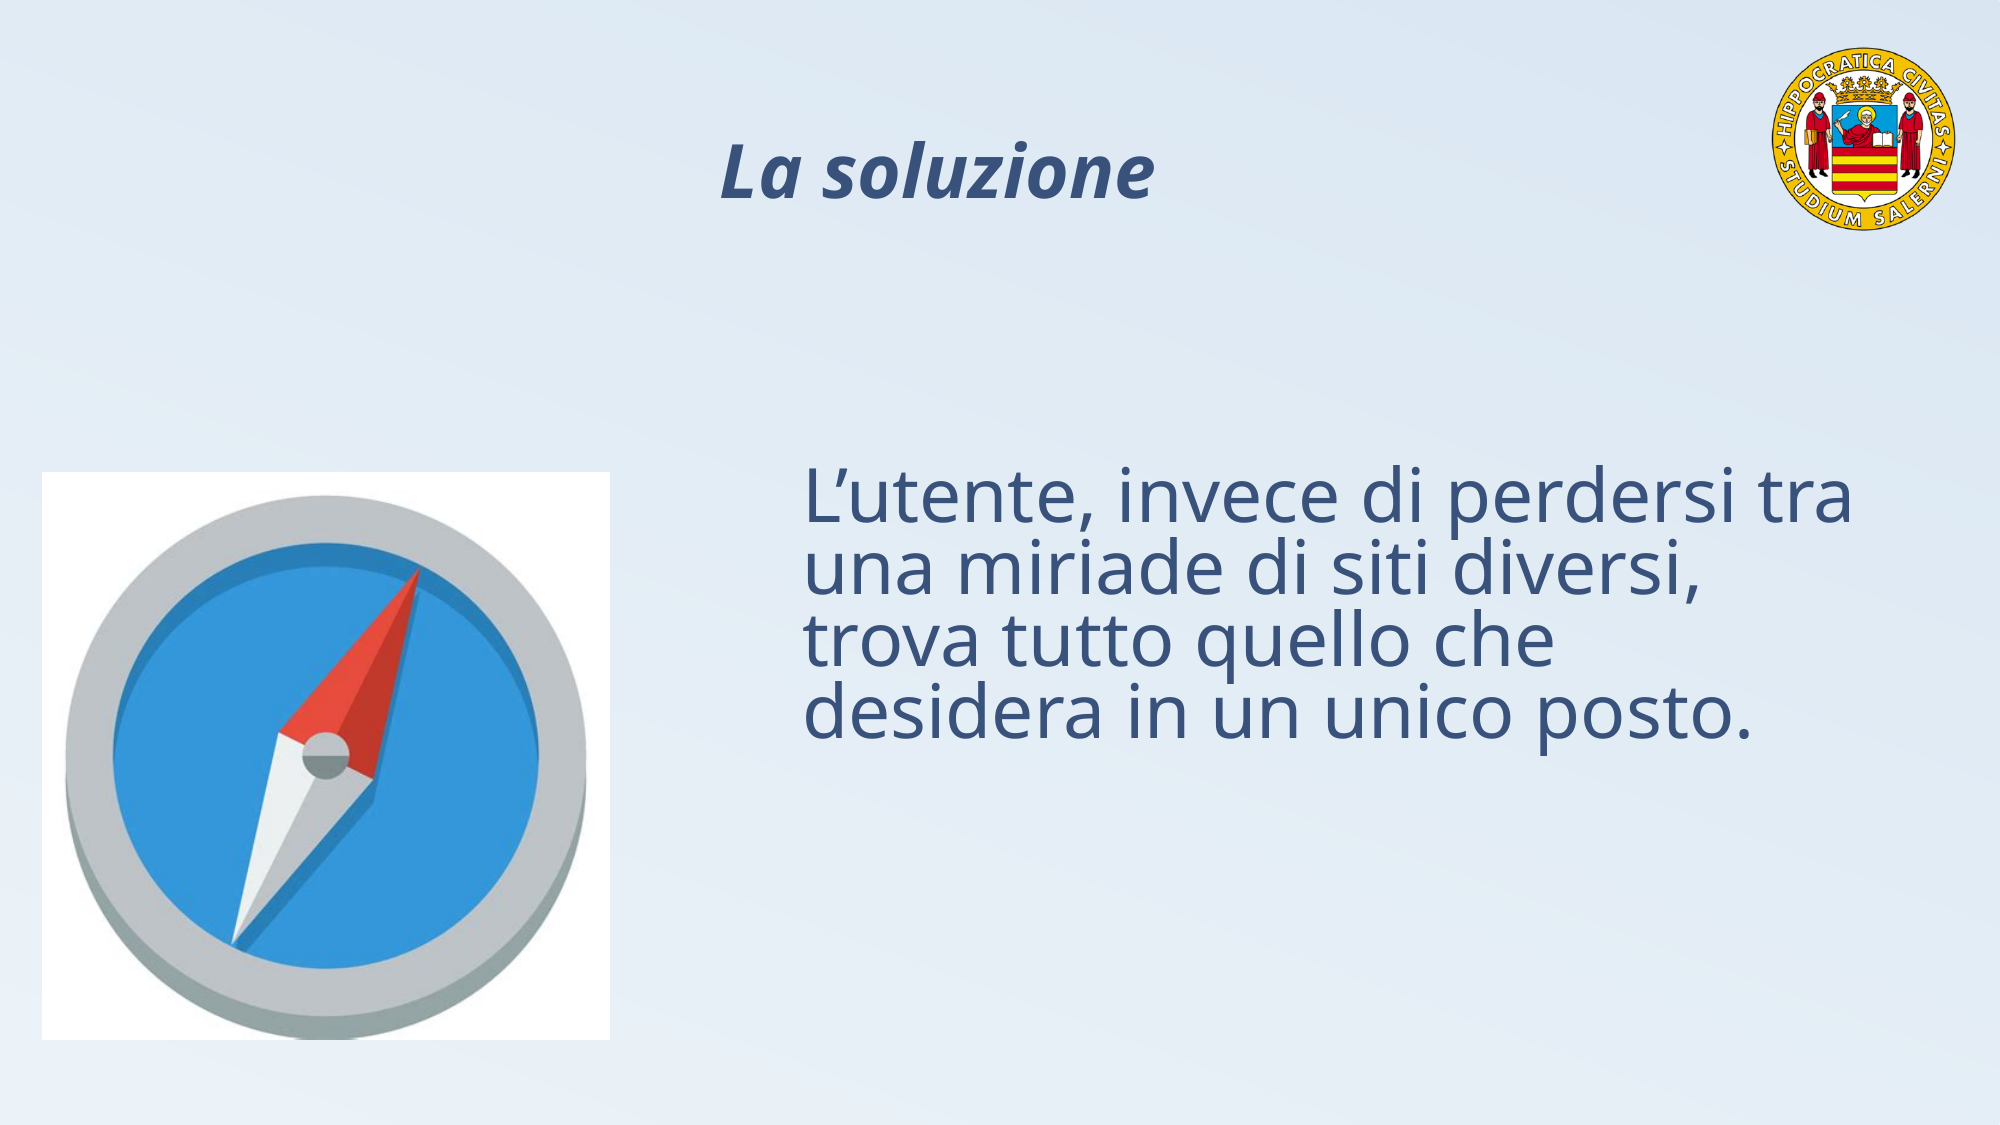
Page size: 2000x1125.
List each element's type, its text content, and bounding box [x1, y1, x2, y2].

picture [42, 472, 610, 1040]
text_box L’utente, invece di perdersi tra una miriade di siti diversi, trova tutto quello che desidera in un unico posto. [787, 257, 1874, 761]
picture [1767, 42, 1959, 234]
text_box La soluzione [704, 118, 1225, 365]
